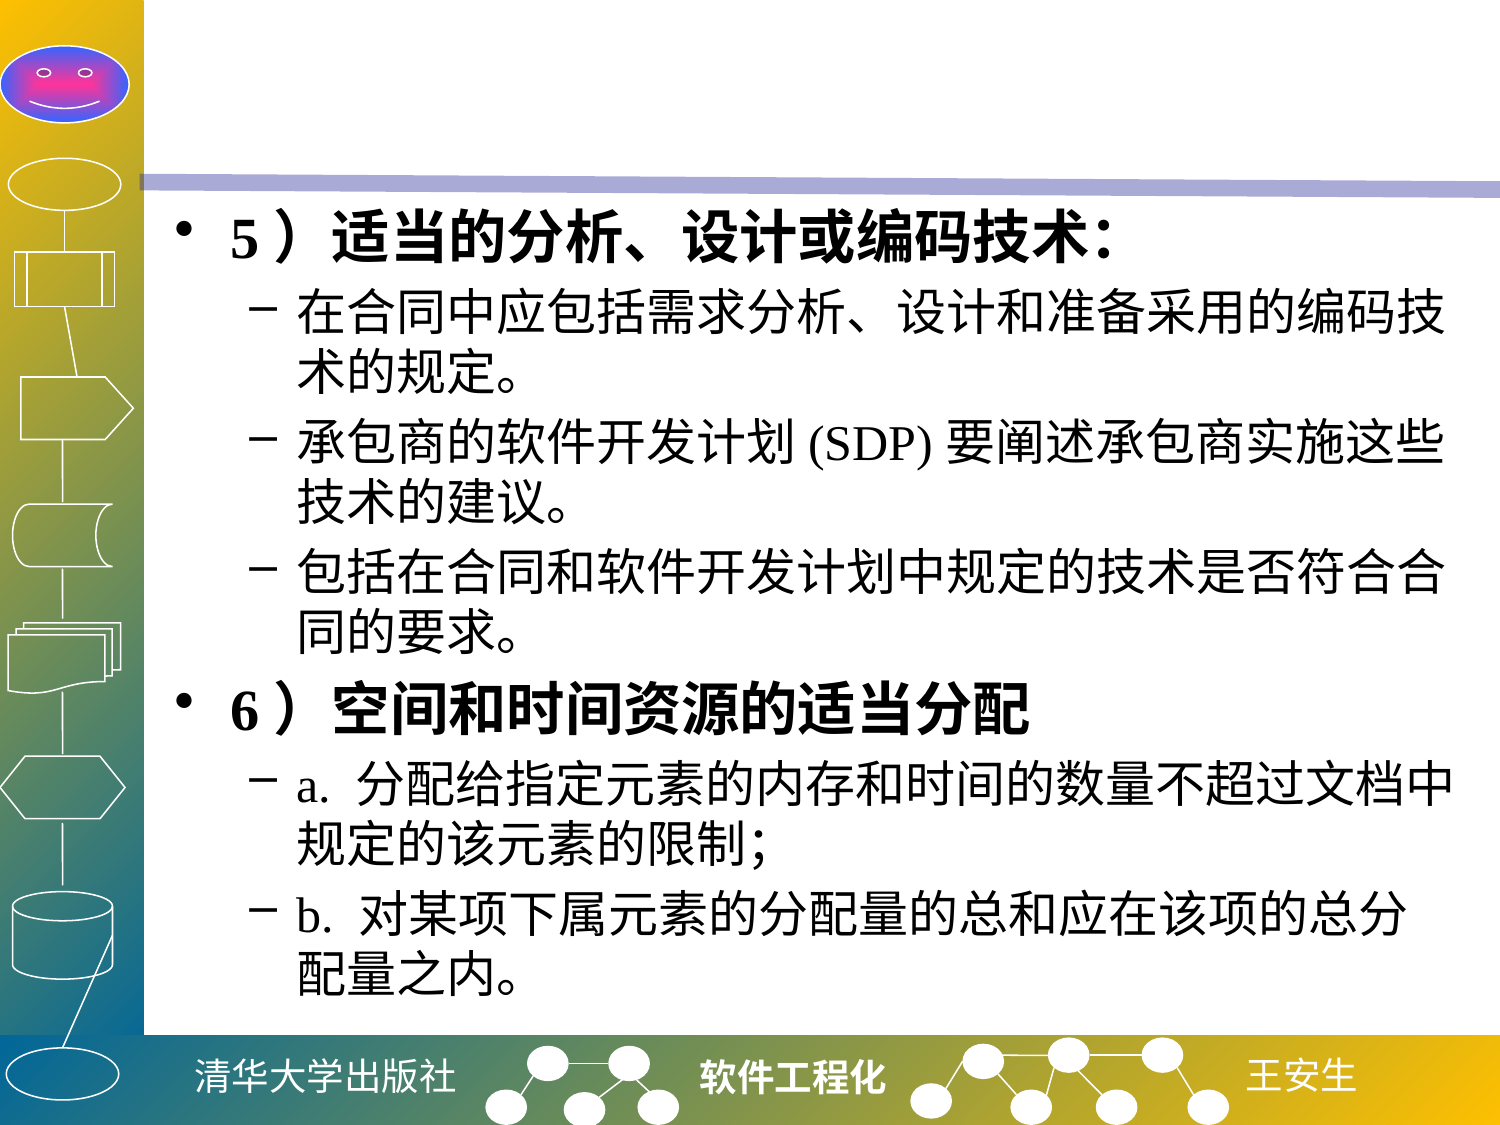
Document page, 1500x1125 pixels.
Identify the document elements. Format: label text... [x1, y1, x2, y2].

list 5）适当的分析、设计或编码技术： 在合同中应包括需求分析、设计和准备采用的编码技术的规定。 承包商的软件开发计划(SDP)要阐述承包商实施这些技术的建议。 包括在合同和软件开发计划中规定的技术是否符合合同的要求。 6）空间和时间资源的适当分配 a. 分配给指定元素的内存和时间的数量不超过文档中规定的该元素的限制； b. 对某项下属元素的分配量的总和应在该项的总分配量之内。 [159, 192, 1472, 998]
